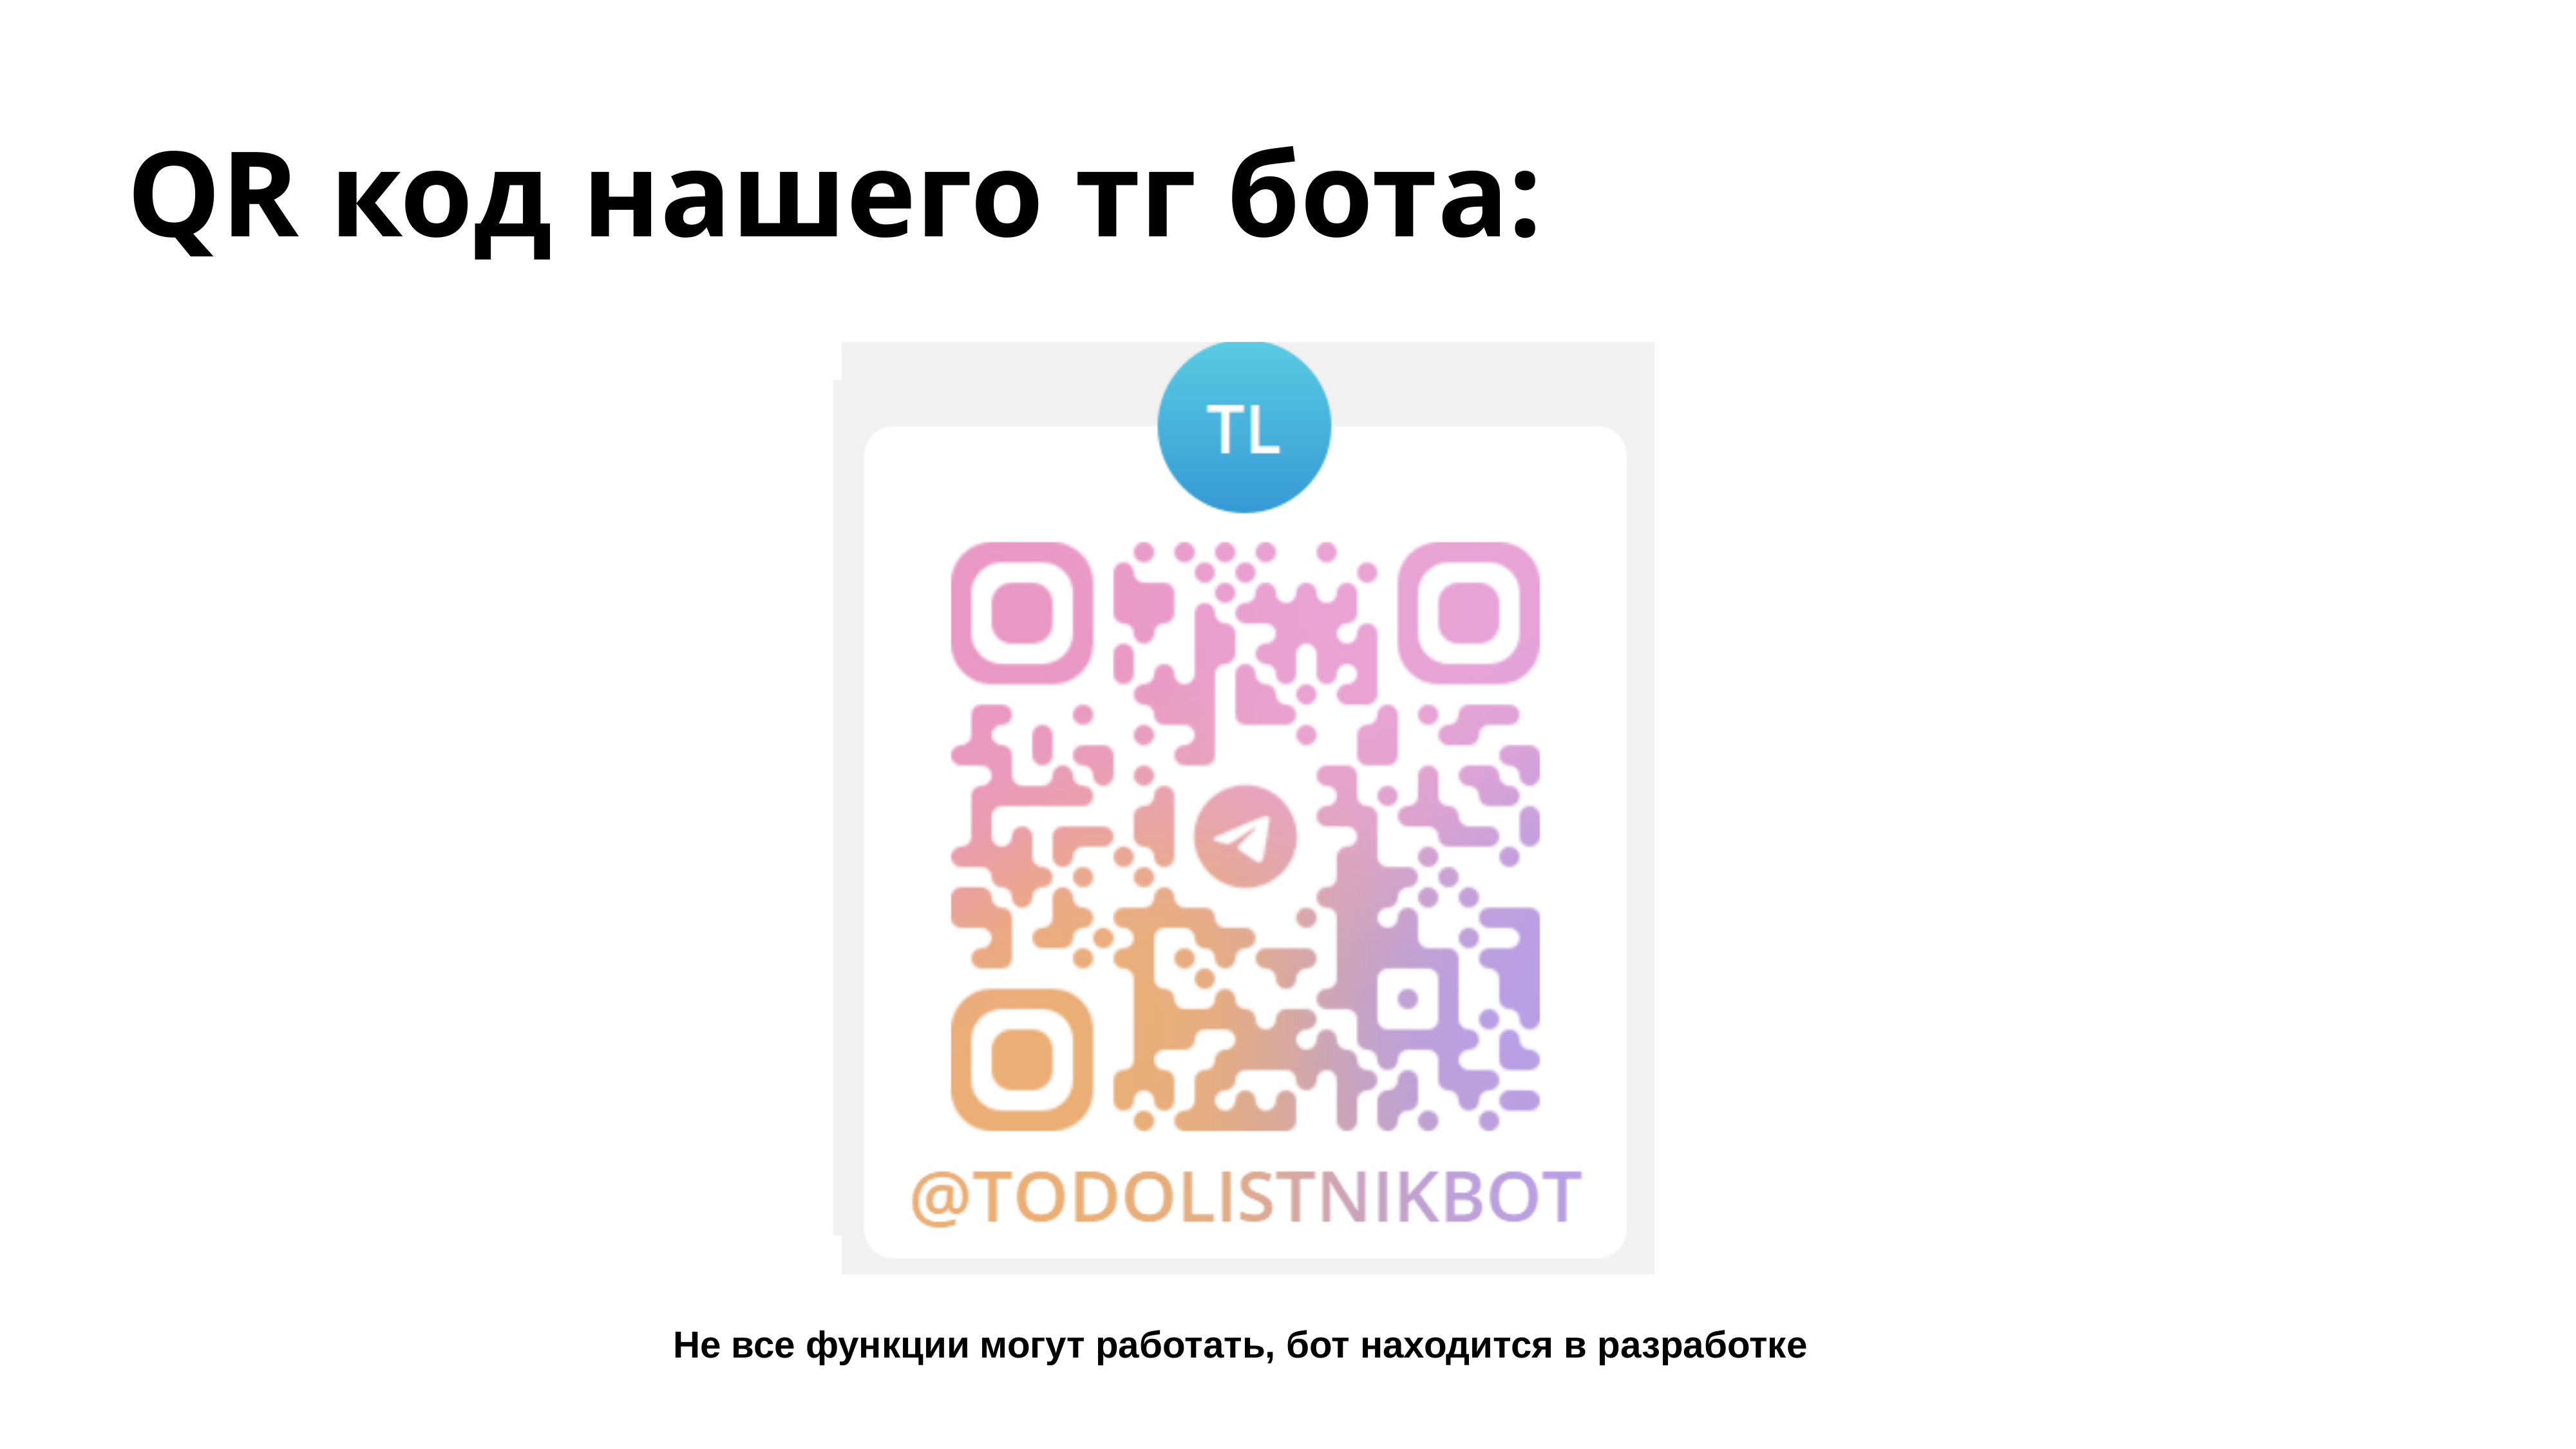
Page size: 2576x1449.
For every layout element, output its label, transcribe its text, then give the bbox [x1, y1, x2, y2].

text_box Не все функции могут работать, бот находится в разработке [663, 1316, 1833, 1370]
picture [833, 342, 1654, 1274]
title QR код нашего тг бота: [127, 106, 2449, 274]
